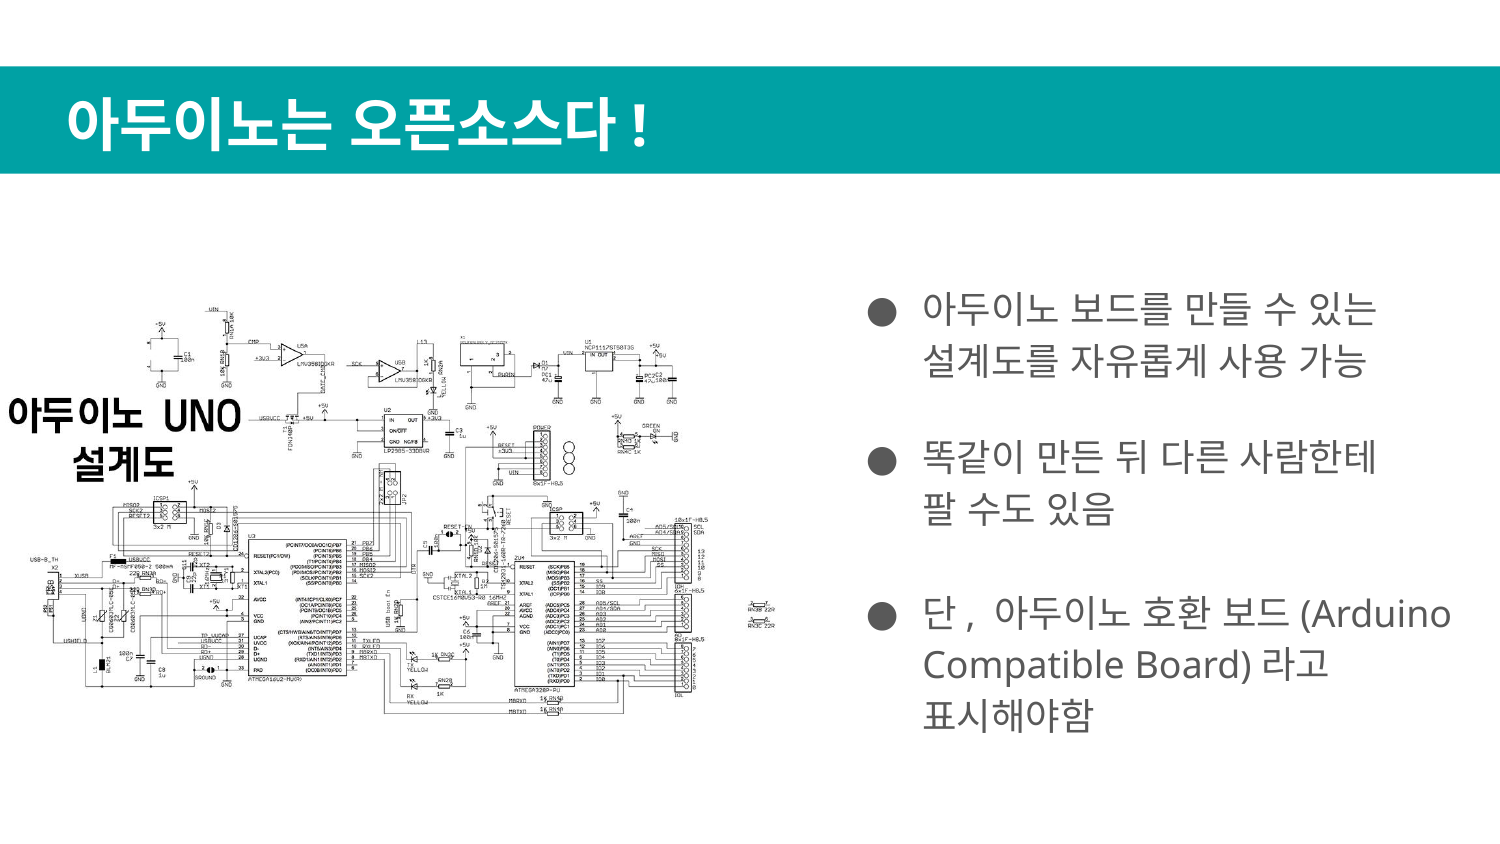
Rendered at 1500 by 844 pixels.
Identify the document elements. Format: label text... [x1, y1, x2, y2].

title 아두이노는 오픈소스다! [51, 72, 1449, 167]
list 아두이노 보드를 만들 수 있는 설계도를 자유롭게 사용 가능 똑같이 만든 뒤 다른 사람한테 팔 수도 있음 단, 아두이노 호환 보드(Arduino Compatible Board)라고 표시해야함 [832, 173, 1500, 844]
picture [0, 281, 833, 736]
